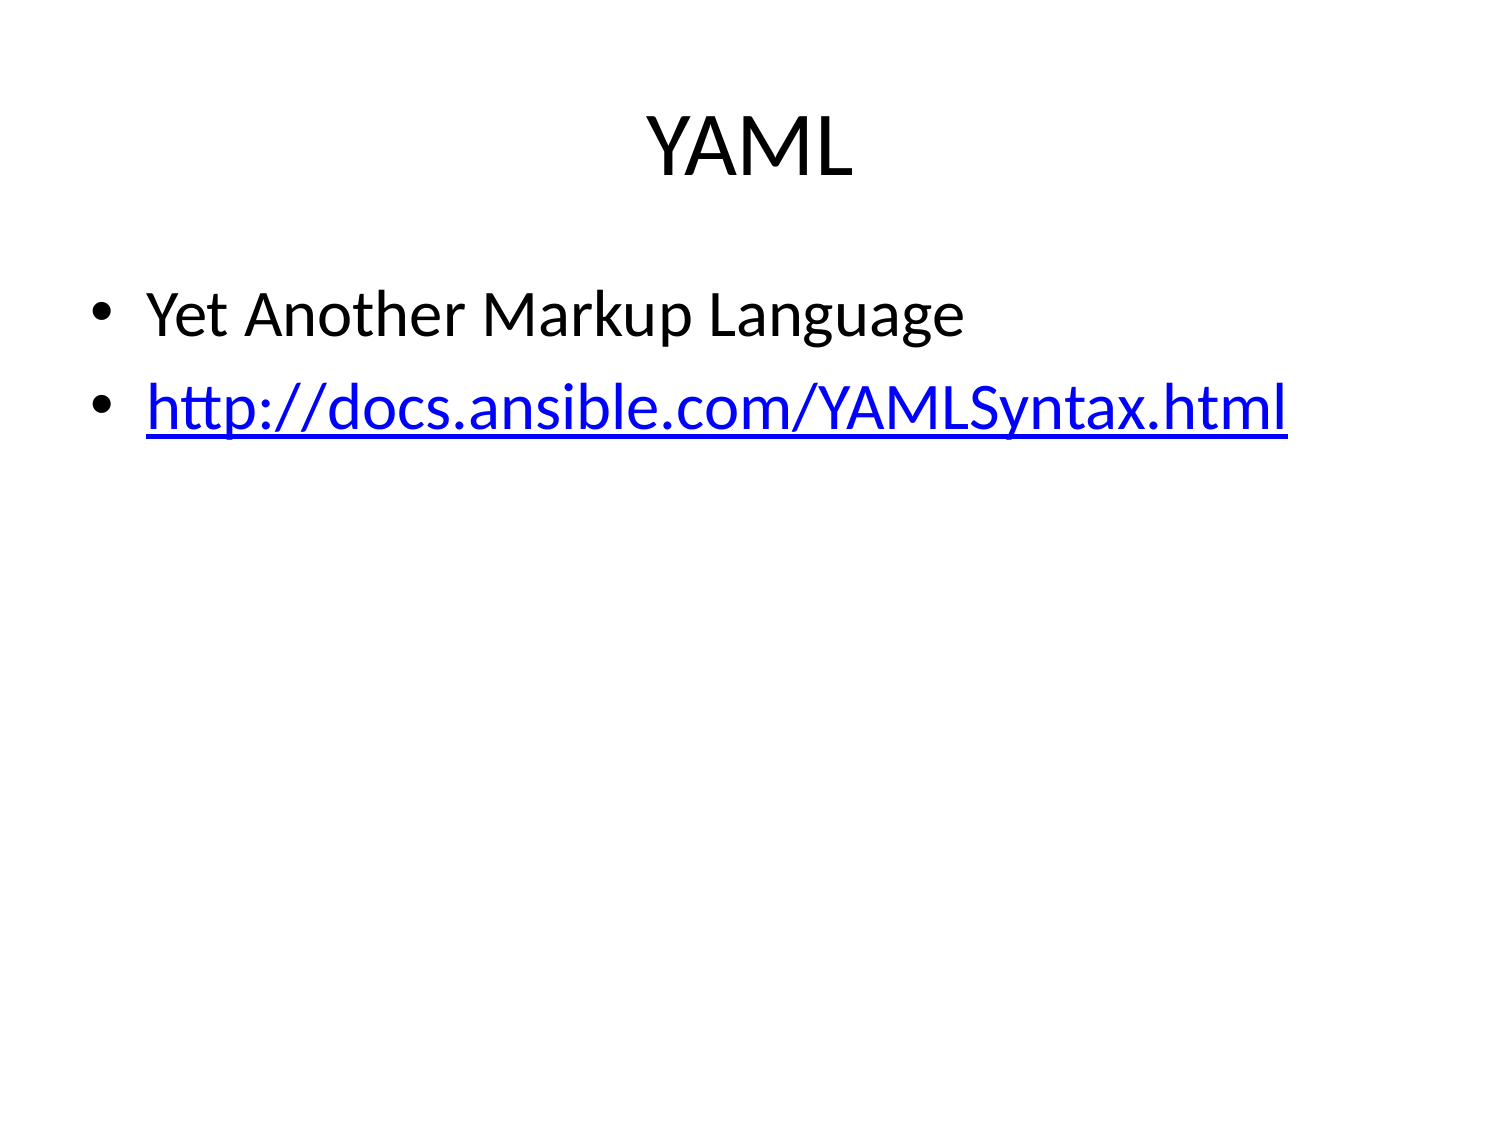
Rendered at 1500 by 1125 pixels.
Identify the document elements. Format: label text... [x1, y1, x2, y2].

title YAML [75, 45, 1425, 233]
list Yet Another Markup Language http://docs.ansible.com/YAMLSyntax.html [75, 262, 1425, 1005]
